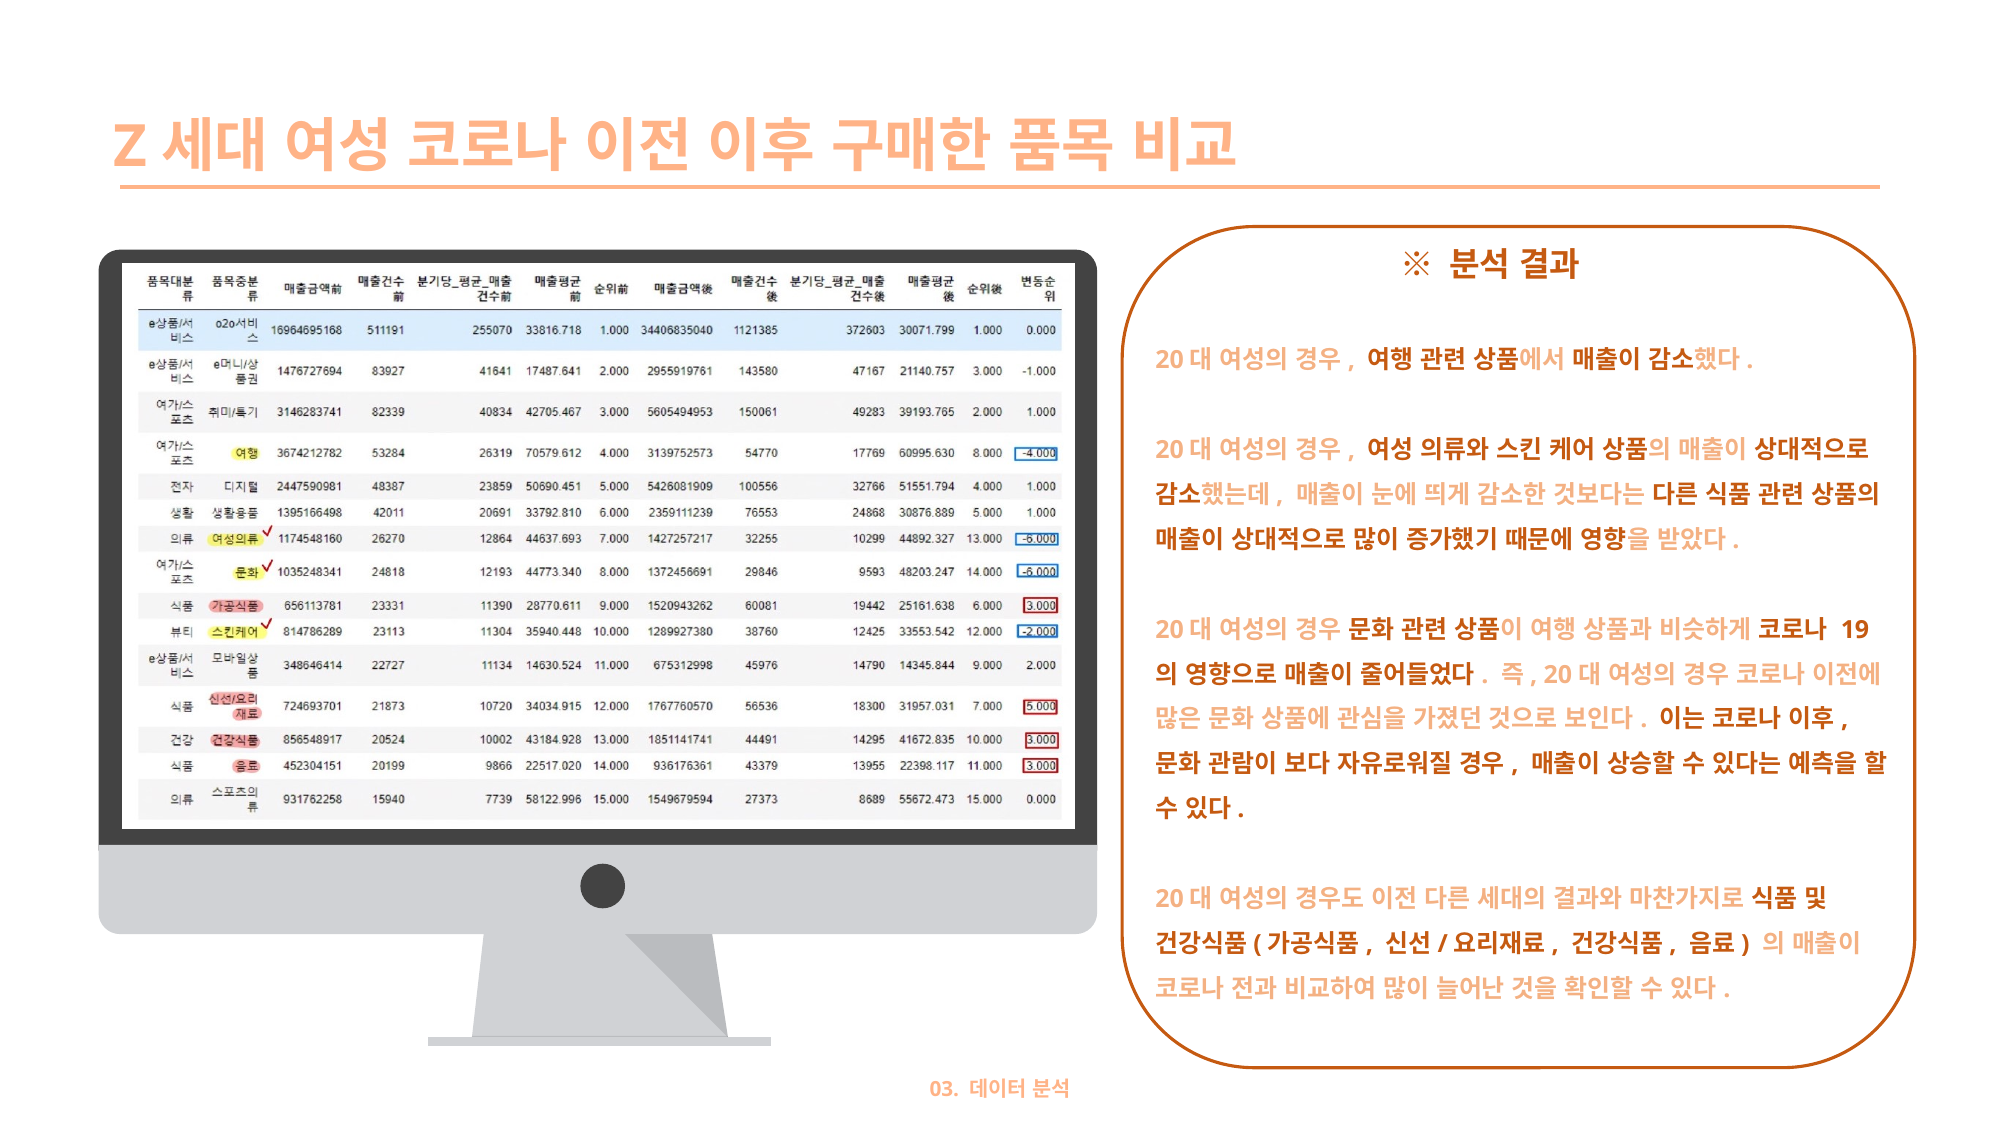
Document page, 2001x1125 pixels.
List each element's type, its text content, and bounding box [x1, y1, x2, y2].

text_box 03. 데이터 분석 [700, 1068, 1299, 1108]
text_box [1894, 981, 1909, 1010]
text_box [1121, 225, 1916, 1069]
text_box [98, 249, 1098, 1046]
text_box Z세대 여성 코로나 이전 이후 구매한 품목 비교 [98, 101, 1839, 186]
picture [122, 263, 1075, 829]
